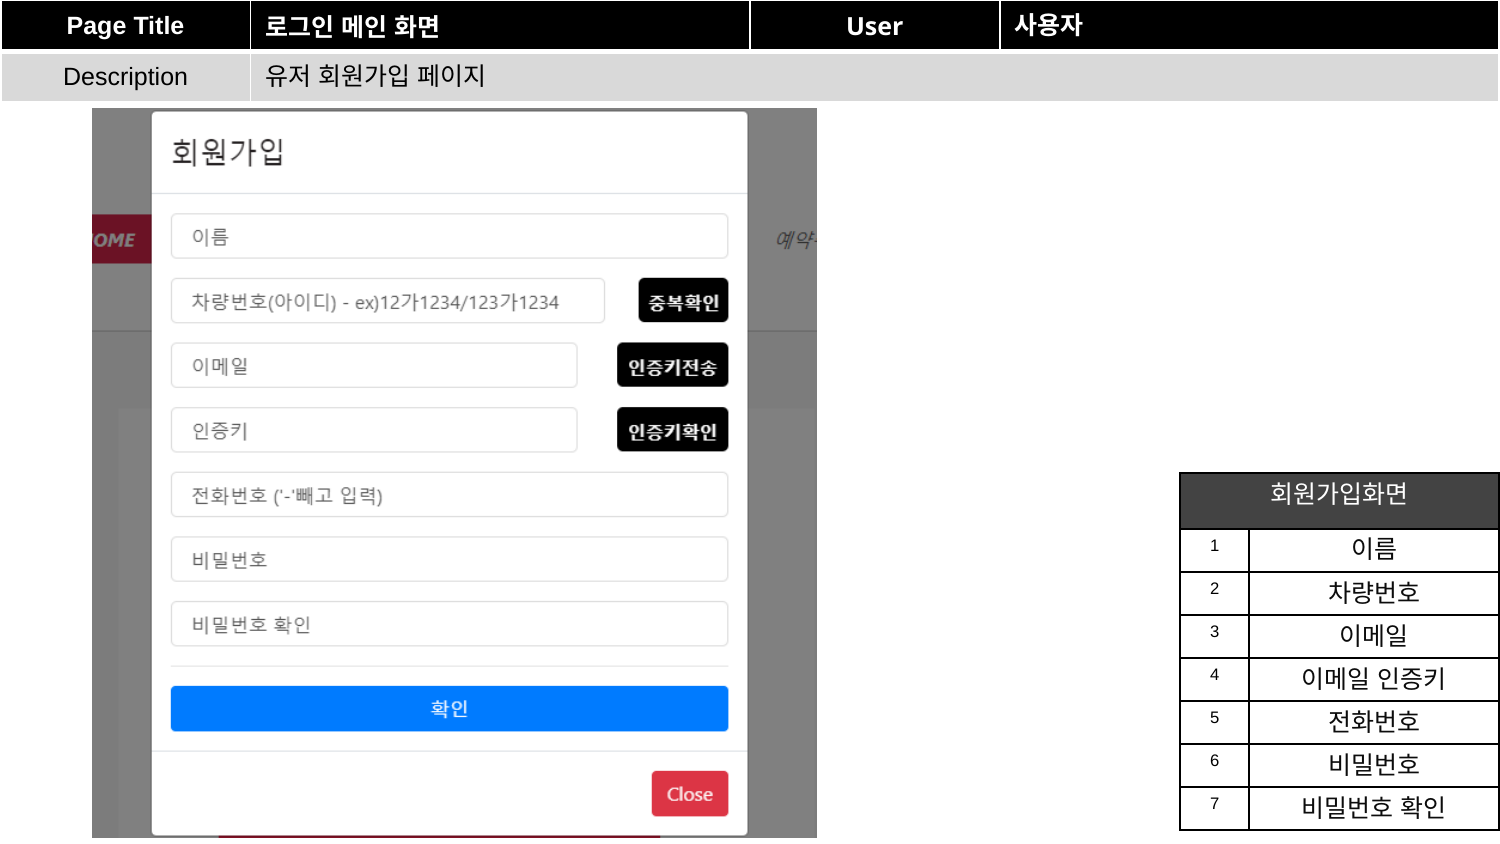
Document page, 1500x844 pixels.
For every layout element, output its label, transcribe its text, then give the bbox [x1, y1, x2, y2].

table_cell 5 [1181, 702, 1248, 743]
table_header Page Title [2, 1, 250, 49]
table_header 회원가입화면 [1181, 474, 1498, 528]
table_cell 이름 [1250, 530, 1498, 571]
table_cell 6 [1181, 745, 1248, 786]
table_cell 3 [1181, 616, 1248, 657]
table_cell 7 [1181, 788, 1248, 829]
table_header 사용자 [1001, 1, 1498, 49]
table_cell 차량번호 [1250, 573, 1498, 614]
table_cell 유저 회원가입 페이지 [251, 54, 1498, 101]
table_header User [751, 1, 999, 49]
table_cell 비밀번호 [1250, 745, 1498, 786]
table_cell 1 [1181, 530, 1248, 571]
table_cell 전화번호 [1250, 702, 1498, 743]
table_cell Description [2, 54, 250, 101]
table_cell 2 [1181, 573, 1248, 614]
table_header 로그인 메인 화면 [251, 1, 749, 49]
table_cell 비밀번호 확인 [1250, 788, 1498, 829]
table_cell 이메일 인증키 [1250, 659, 1498, 700]
table_cell 이메일 [1250, 616, 1498, 657]
table_cell 4 [1181, 659, 1248, 700]
picture [92, 108, 817, 838]
